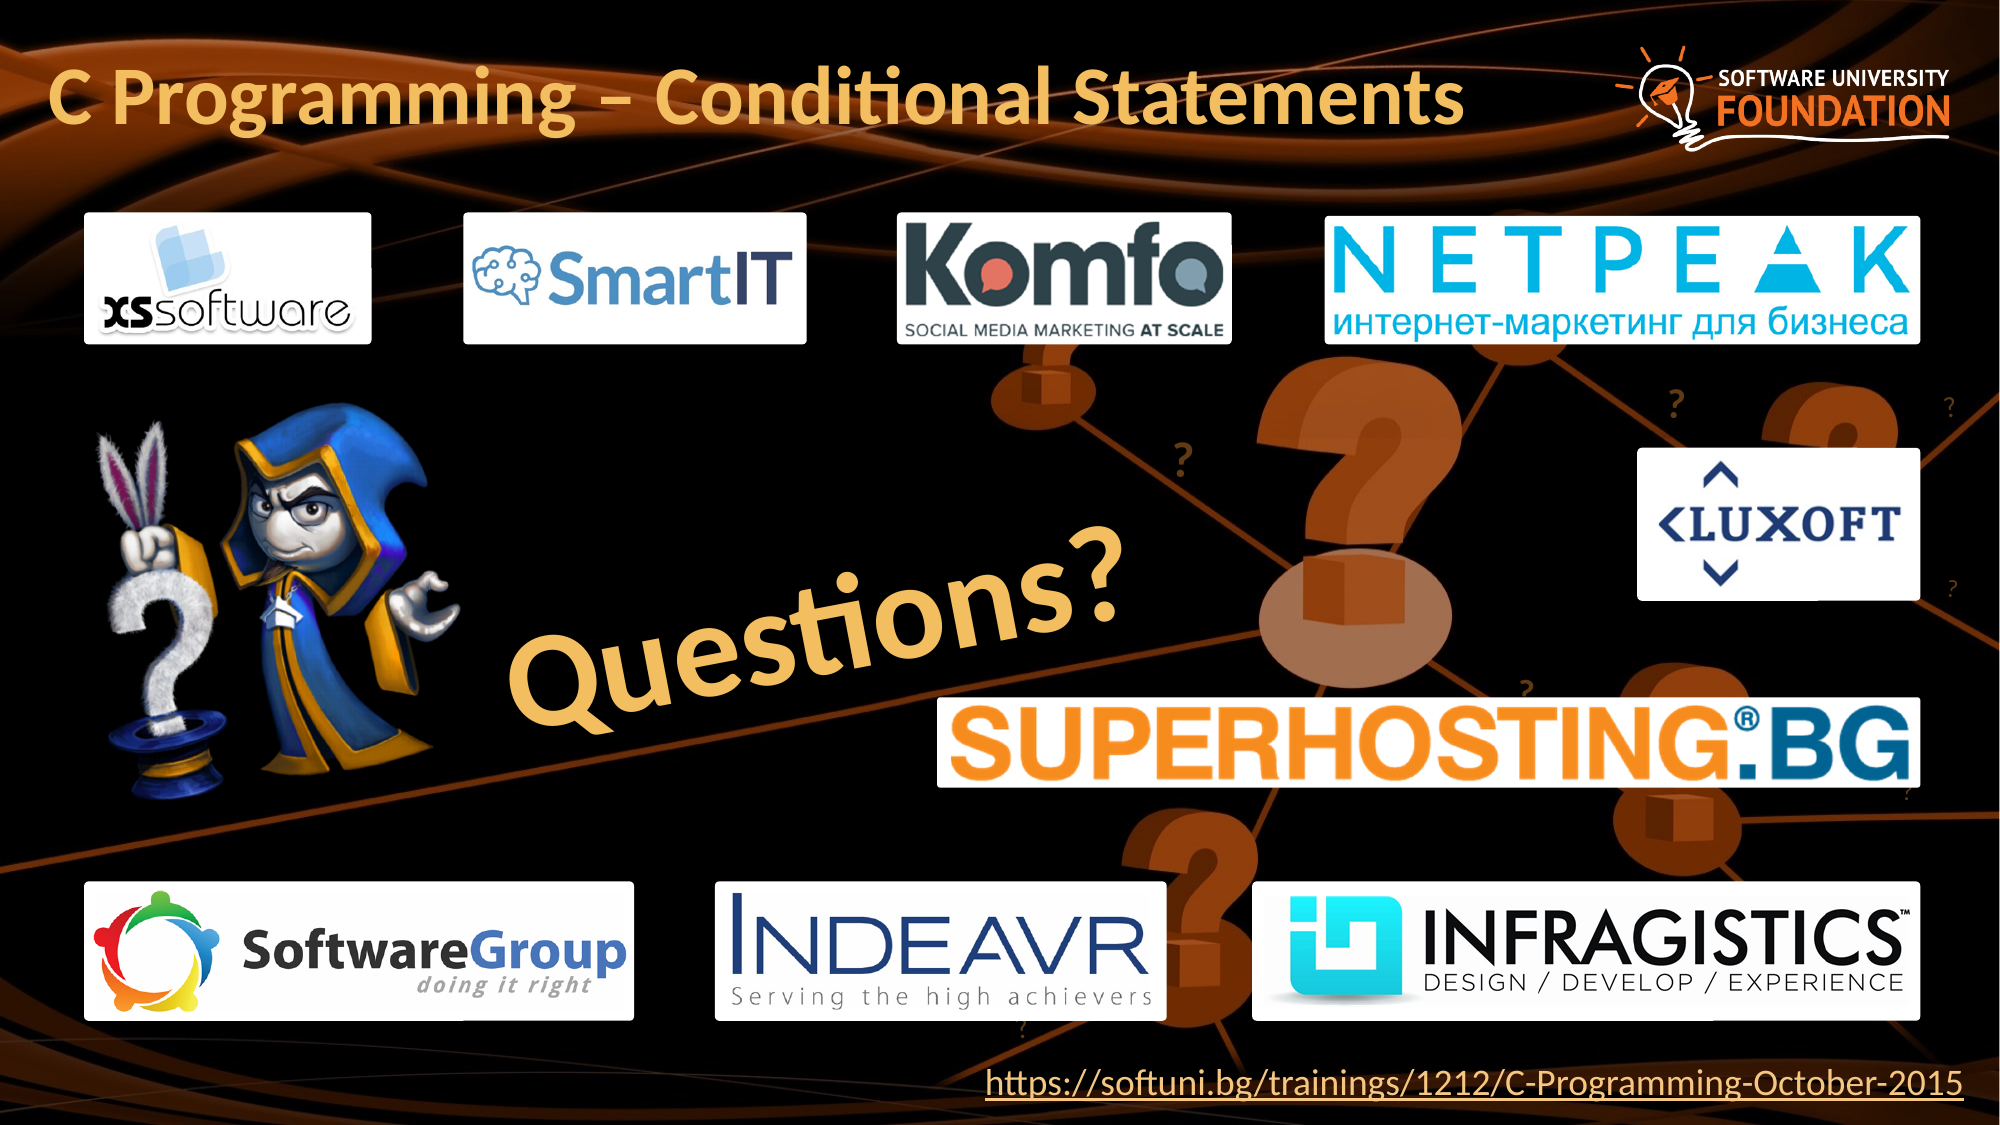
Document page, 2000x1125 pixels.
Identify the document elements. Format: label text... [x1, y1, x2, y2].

list https://softuni.bg/trainings/1212/C-Programming-October-2015 [250, 1050, 1971, 1110]
title C Programming – Conditional Statements [30, 6, 1602, 189]
picture [0, 0, 2000, 1125]
